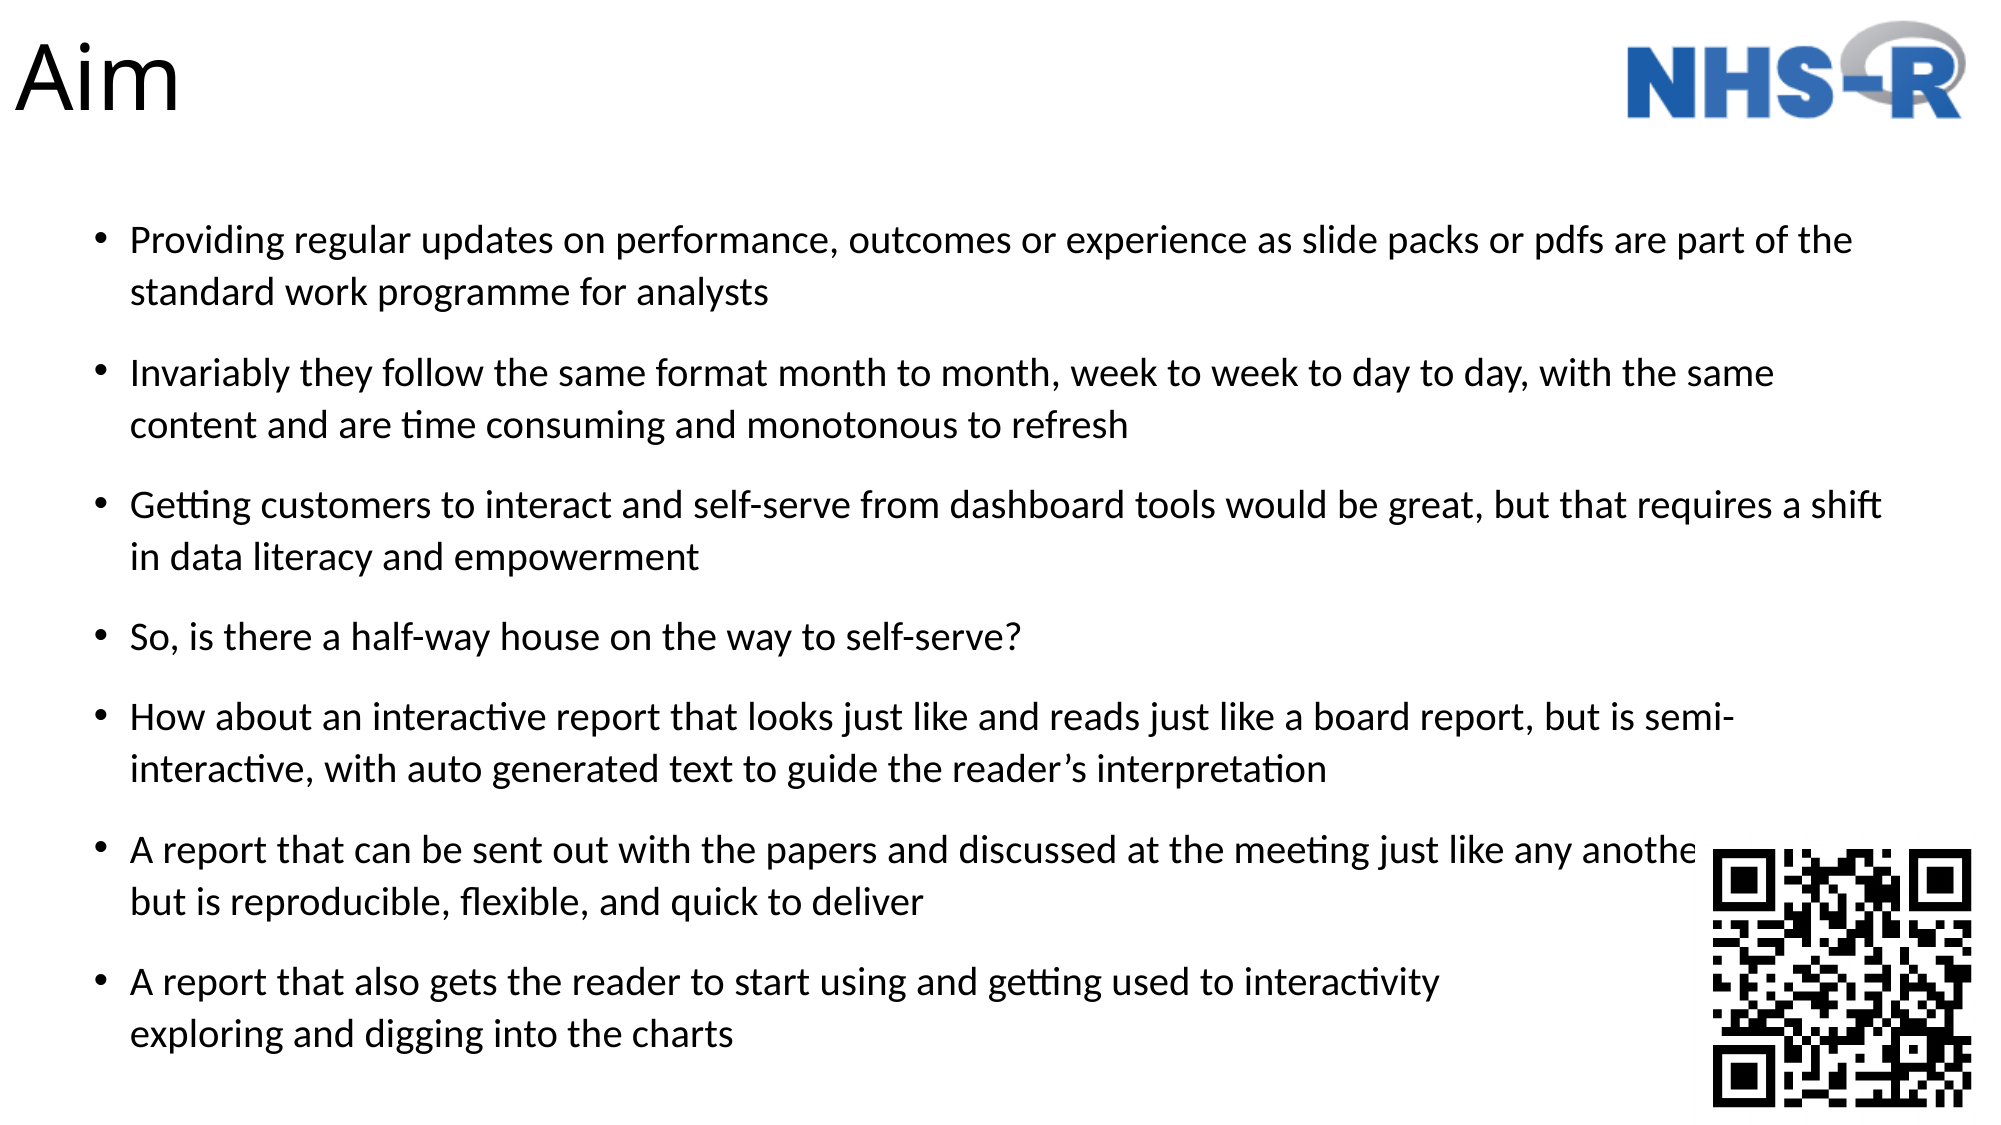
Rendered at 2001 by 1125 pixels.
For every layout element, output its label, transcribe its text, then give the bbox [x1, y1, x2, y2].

list Providing regular updates on performance, outcomes or experience as slide packs or pdfs are part of the standard work programme for analysts Invariably they follow the same format month to month, week to week to day to day, with the same content and are time consuming and monotonous to refresh Getting customers to interact and self-serve from dashboard tools would be great, but that requires a shift in data literacy and empowerment So, is there a half-way house on the way to self-serve? How about an interactive report that looks just like and reads just like a board report, but is semi-interactive, with auto generated text to guide the reader’s interpretation A report that can be sent out with the papers and discussed at the meeting just like any another report, but is reproducible, flexible, and quick to deliver A report that also gets the reader to start using and getting used to interactivity and exploring and digging into the charts [78, 202, 1907, 1072]
picture [1600, 0, 1977, 127]
picture [1695, 831, 1989, 1125]
title Aim [0, 0, 1545, 162]
